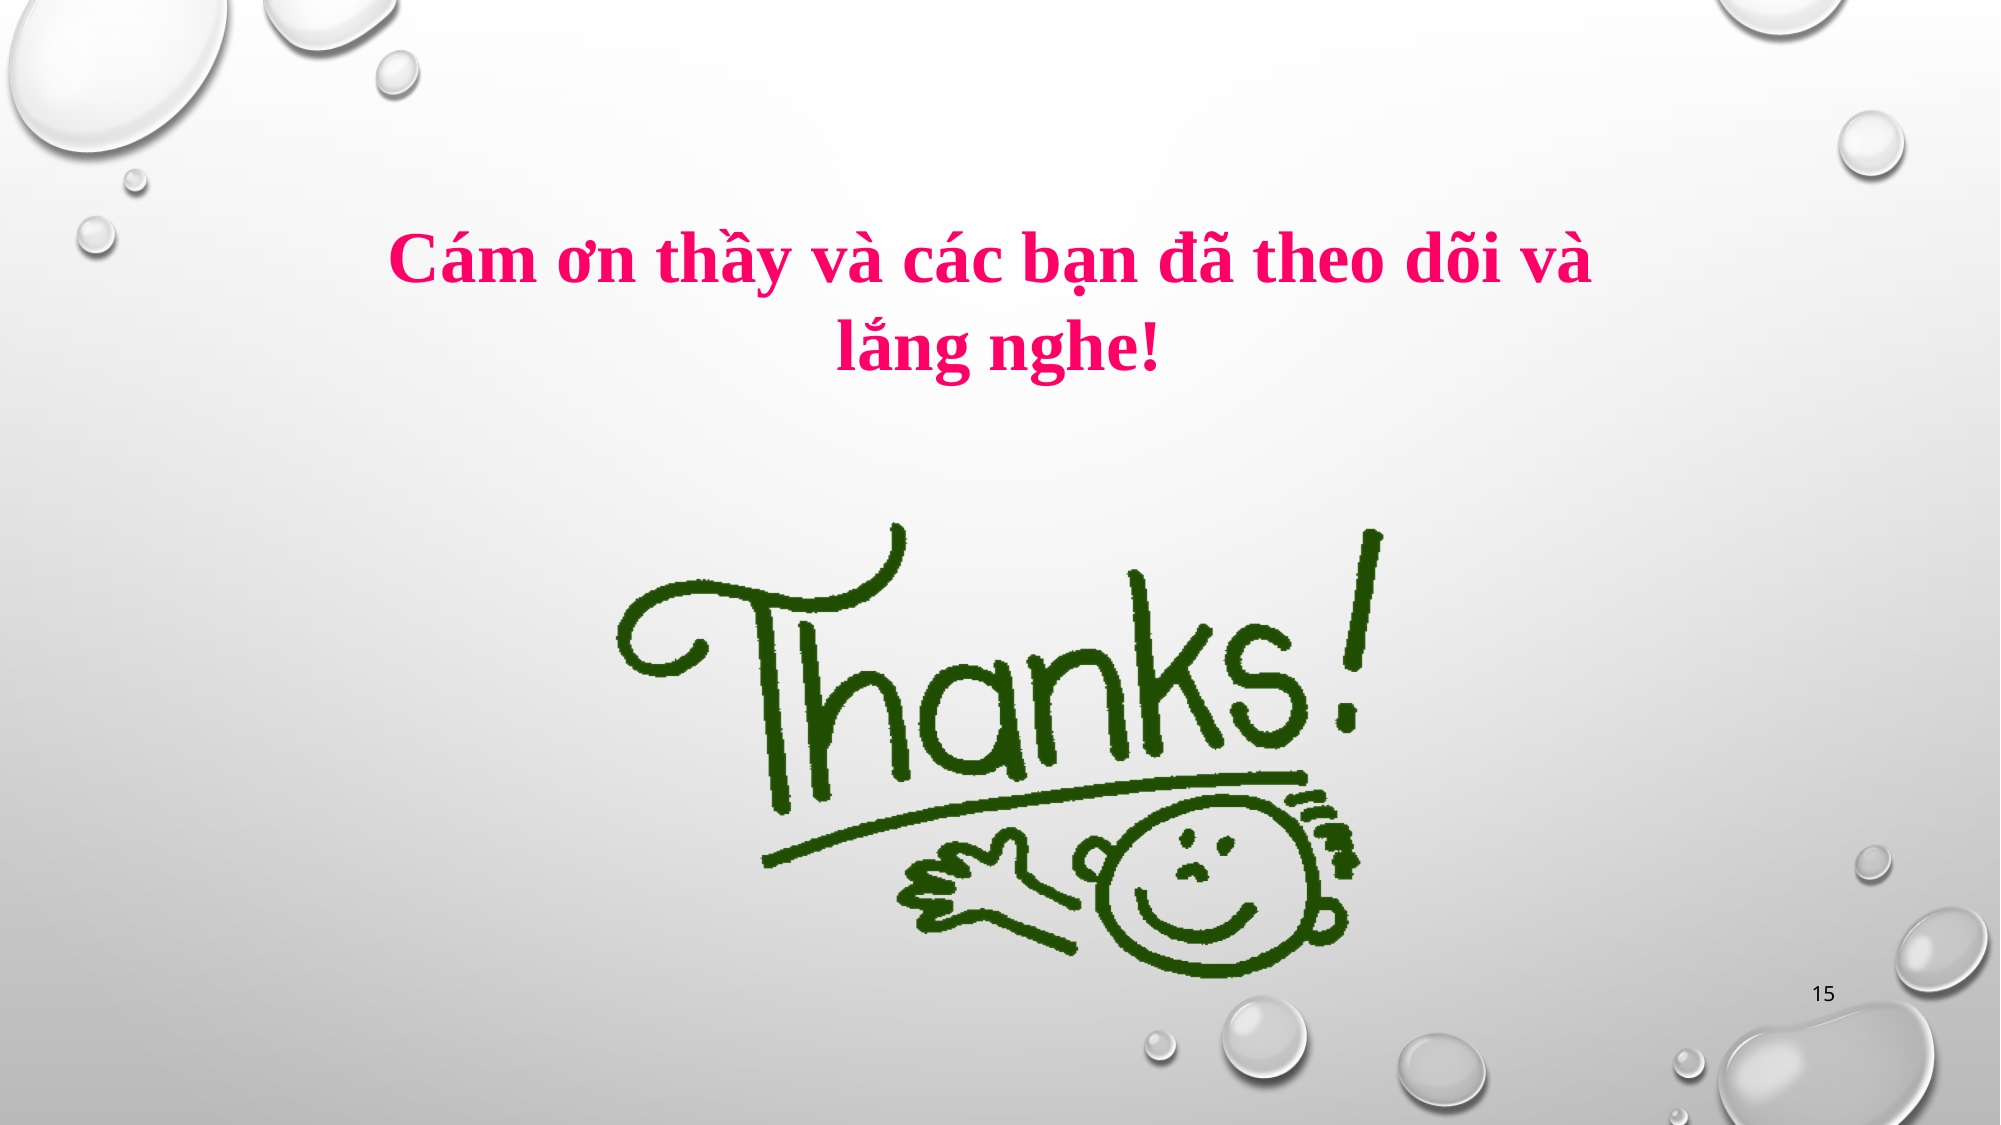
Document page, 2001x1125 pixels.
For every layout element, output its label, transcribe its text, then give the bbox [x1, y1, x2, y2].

text_box Cám ơn thầy và các bạn đã theo dõi và lắng nghe! [300, 202, 1700, 393]
slide_number 15 [1724, 965, 1851, 1025]
picture [0, 0, 2000, 1125]
